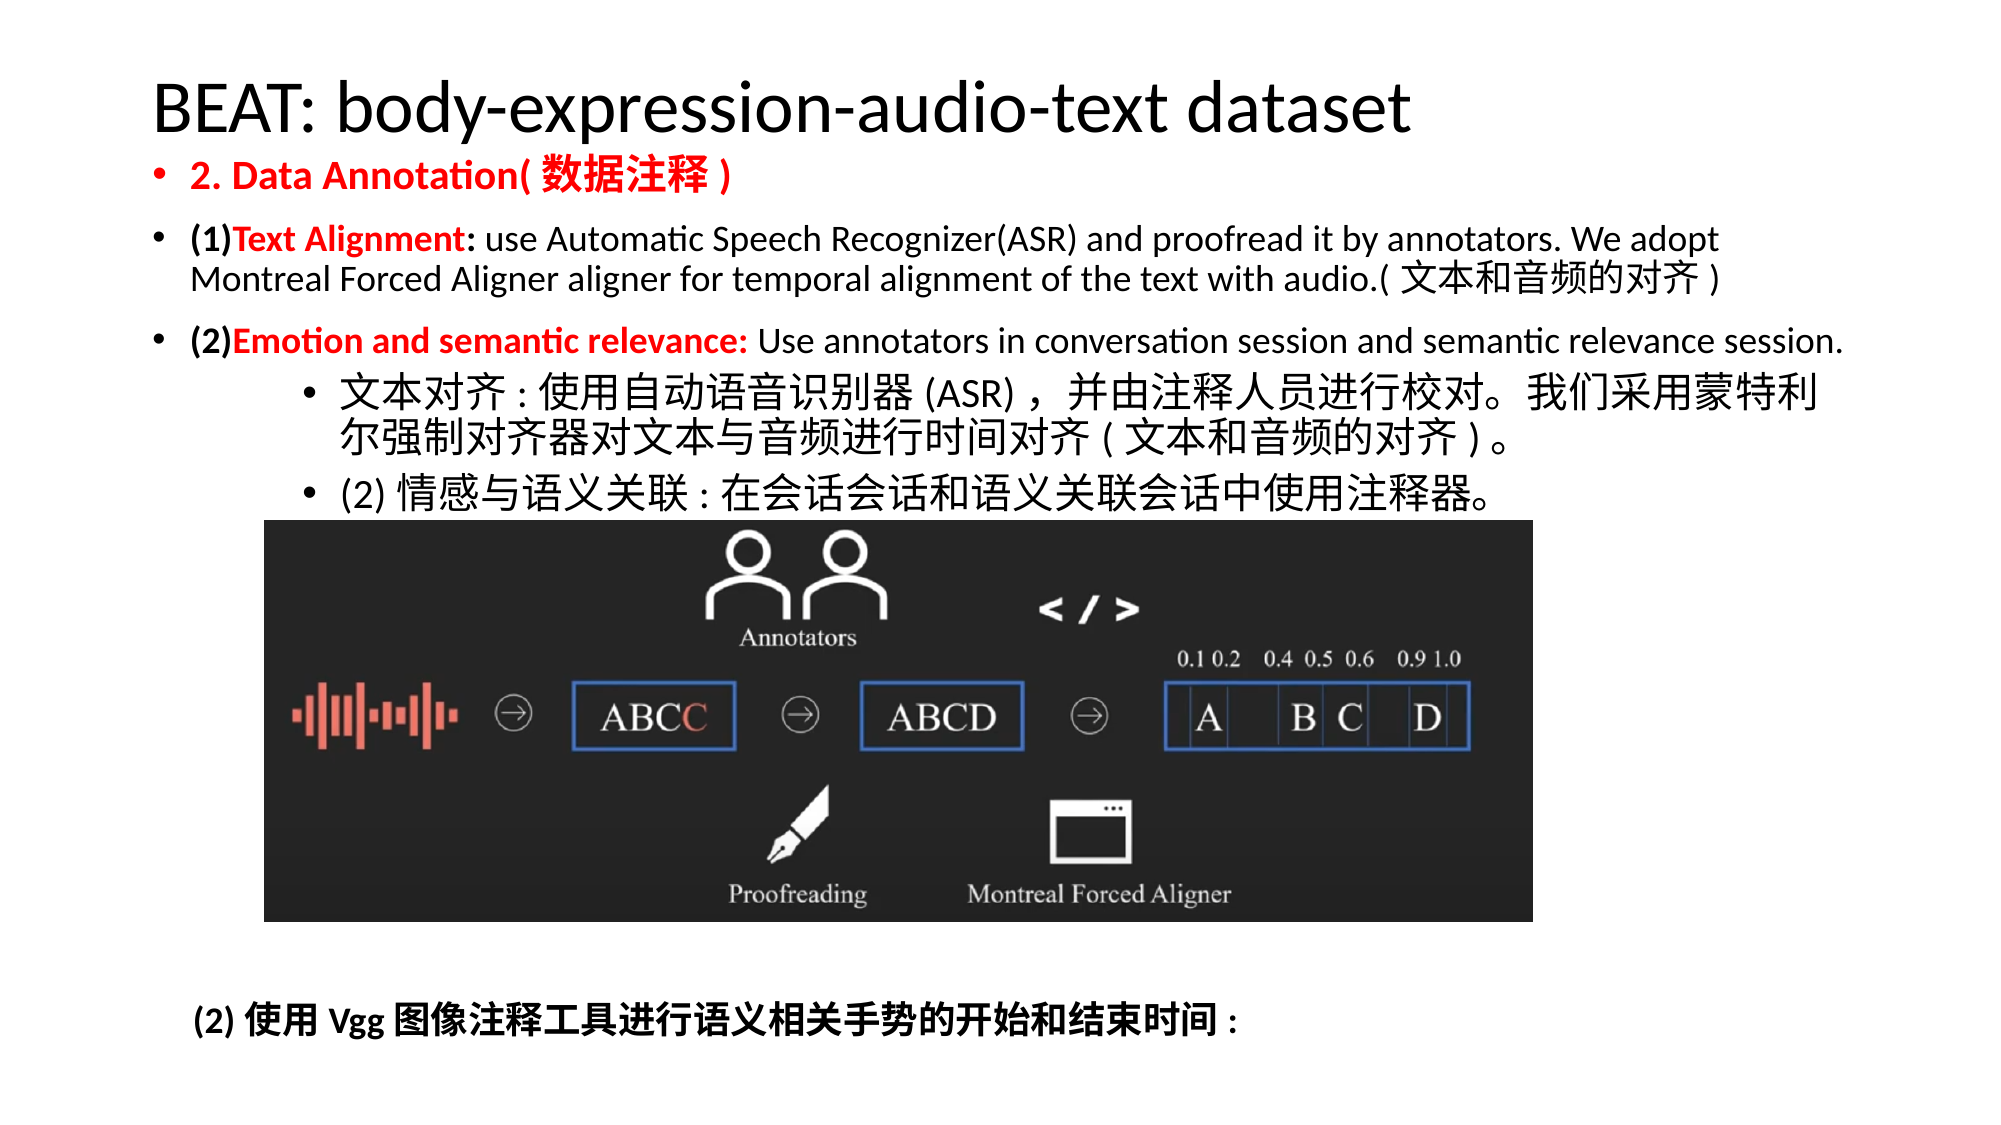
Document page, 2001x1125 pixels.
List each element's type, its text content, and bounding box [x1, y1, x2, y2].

picture [264, 520, 1533, 922]
list 2. Data Annotation(数据注释) (1)Text Alignment: use Automatic Speech Recognizer(ASR) and proofread it by annotators. We adopt Montreal Forced Aligner aligner for temporal alignment of the text with audio.(文本和音频的对齐) (2)Emotion and semantic relevance: Use annotators in conversation session and semantic relevance session. 文本对齐:使用自动语音识别器(ASR)，并由注释人员进行校对。我们采用蒙特利尔强制对齐器对文本与音频进行时间对齐(文本和音频的对齐)。 (2)情感与语义关联:在会话会话和语义关联会话中使用注释器。 [137, 145, 1863, 860]
title BEAT: body-expression-audio-text dataset [137, 0, 1863, 145]
text_box (2)使用Vgg图像注释工具进行语义相关手势的开始和结束时间: [178, 988, 1728, 1049]
